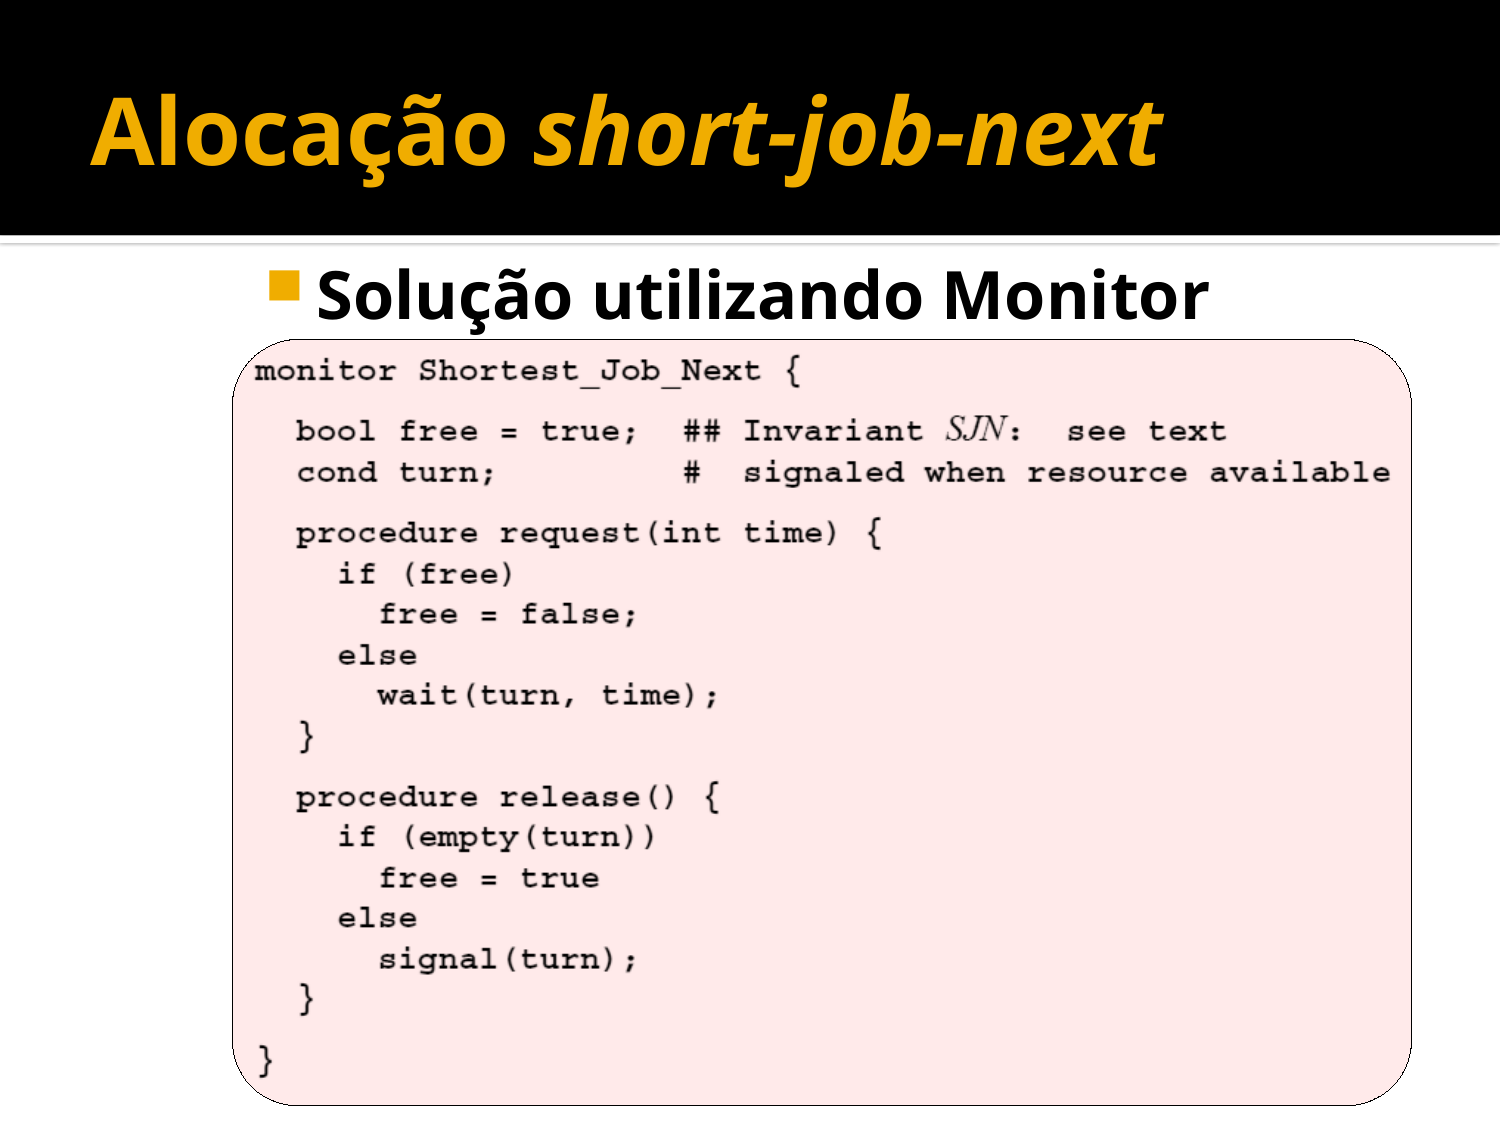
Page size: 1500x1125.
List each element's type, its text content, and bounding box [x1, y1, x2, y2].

title Alocação short-job-next [75, 25, 1425, 231]
picture [232, 339, 1412, 1106]
list Solução utilizando Monitor [235, 237, 1466, 386]
